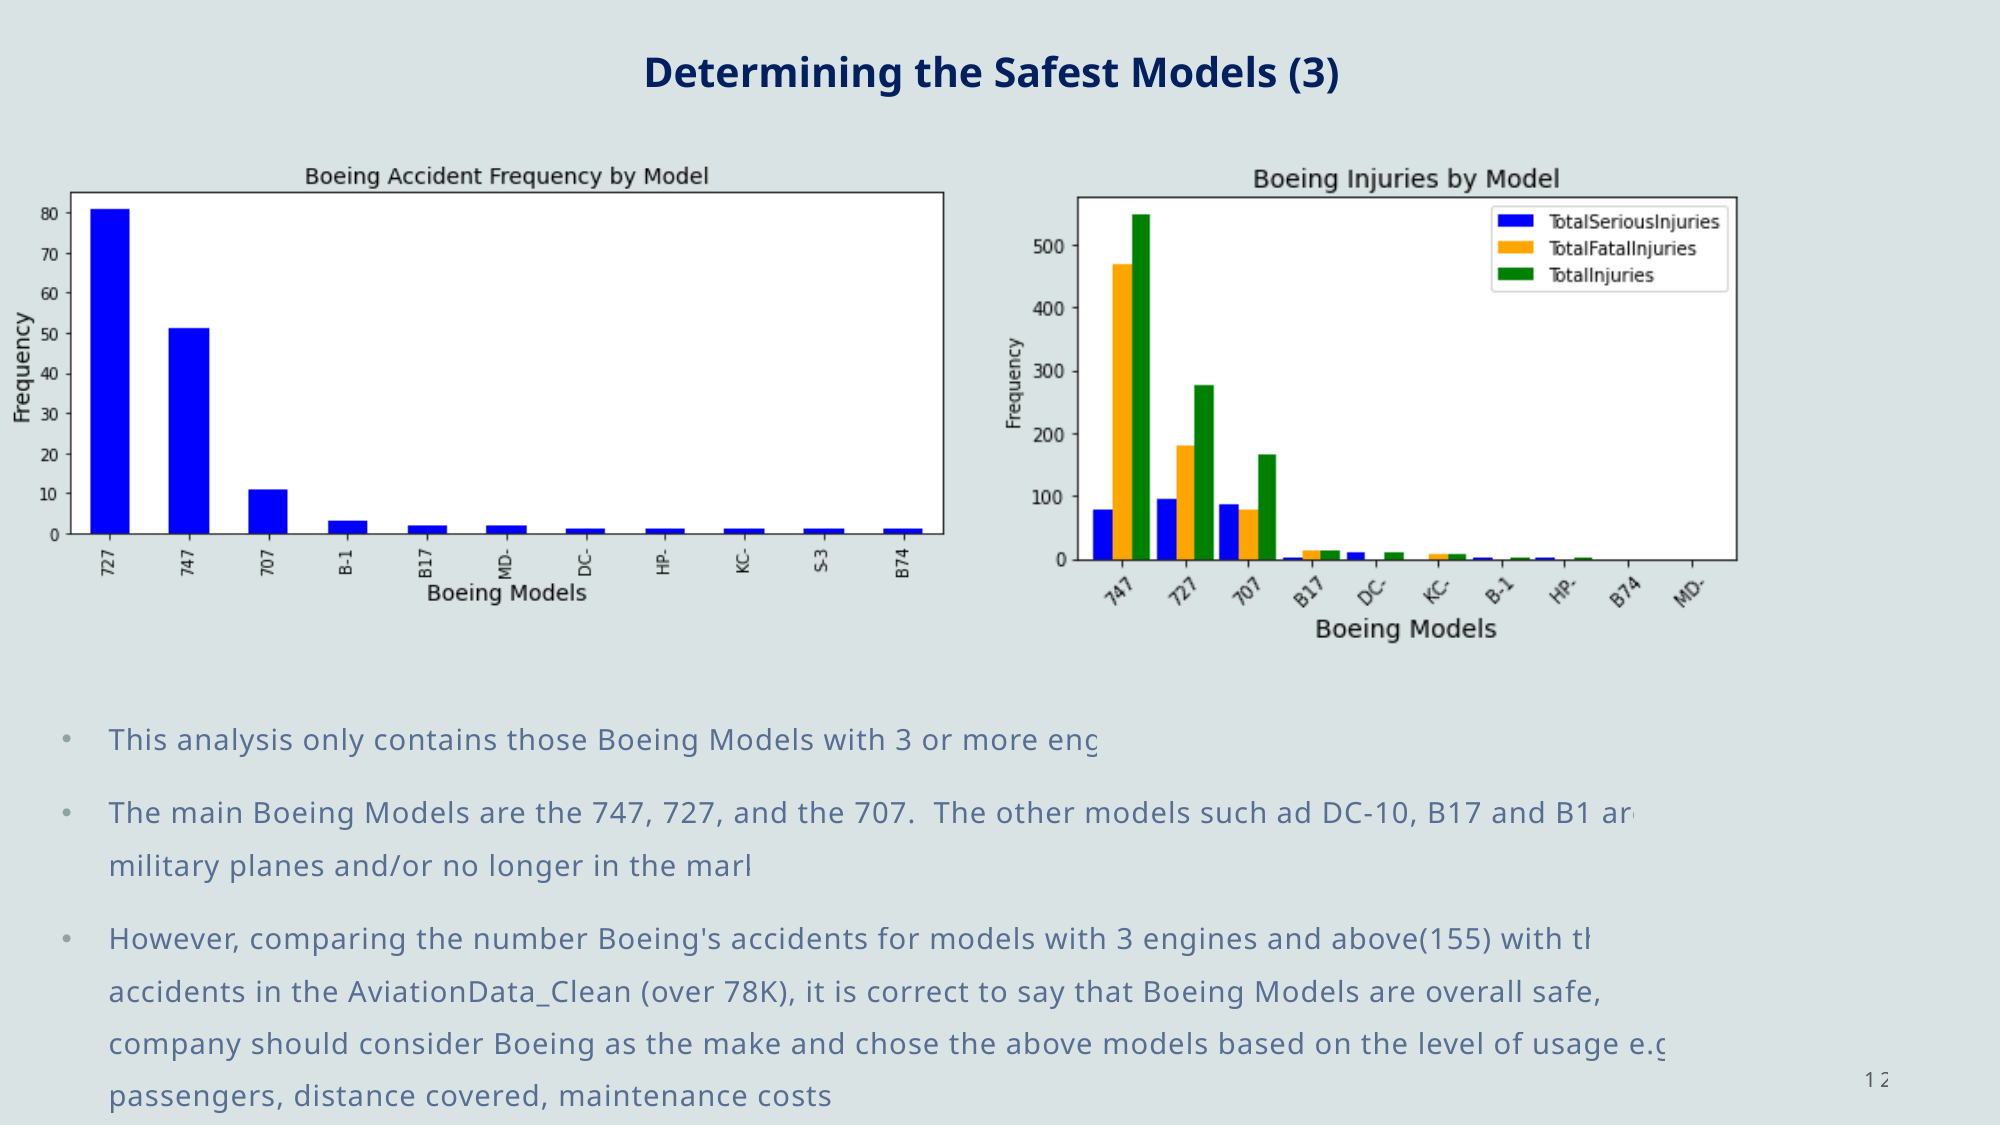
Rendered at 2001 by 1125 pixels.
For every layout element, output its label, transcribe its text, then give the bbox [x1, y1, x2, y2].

title Determining the Safest Models (3) [93, 38, 1906, 104]
slide_number 12 [1637, 1042, 1907, 1119]
picture [0, 156, 954, 615]
picture [993, 156, 1747, 654]
text_box This analysis only contains those Boeing Models with 3 or more engines. The main Boeing Models are the 747, 727, and the 707. The other models such ad DC-10, B17 and B1 are either military planes and/or no longer in the market. However, comparing the number Boeing's accidents for models with 3 engines and above(155) with the total accidents in the AviationData_Clean (over 78K), it is correct to say that Boeing Models are overall safe, and the company should consider Boeing as the make and chose the above models based on the level of usage e.g. no. of passengers, distance covered, maintenance costs etc. [46, 696, 1860, 1125]
